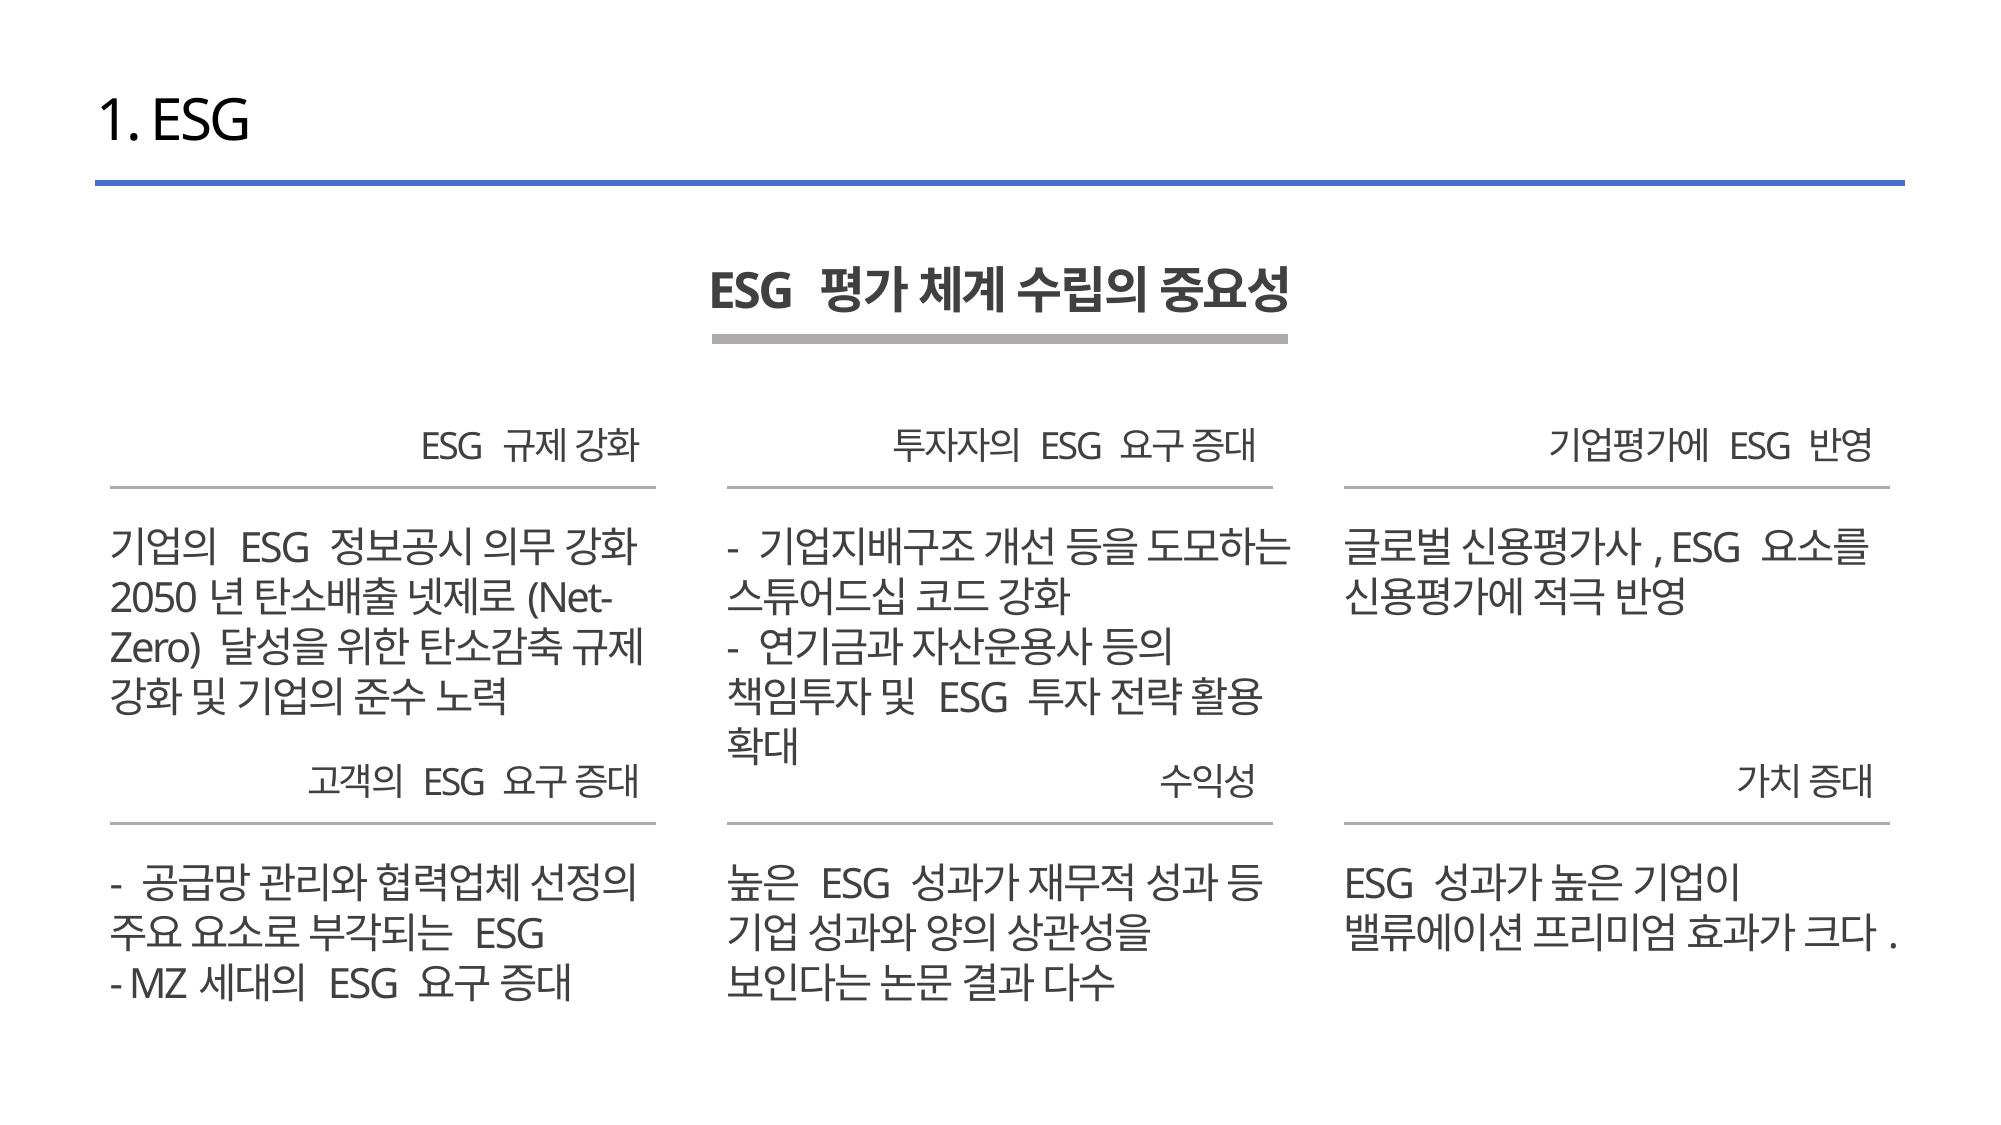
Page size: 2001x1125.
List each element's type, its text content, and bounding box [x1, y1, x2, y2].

text_box ESG 평가 체계 수립의 중요성 [568, 251, 1432, 327]
text_box 고객의 ESG 요구 증대 [184, 750, 656, 810]
text_box ESG 규제 강화 [184, 414, 656, 475]
text_box 기업평가에 ESG 반영 [1418, 414, 1890, 475]
text_box 투자자의 ESG 요구 증대 [801, 414, 1273, 475]
text_box 수익성 [801, 750, 1273, 810]
text_box 글로벌 신용평가사, ESG 요소를 신용평가에 적극 반영 [1328, 513, 1906, 629]
text_box - 공급망 관리와 협력업체 선정의 주요 요소로 부각되는 ESG - MZ세대의 ESG 요구 증대 [94, 849, 672, 1015]
text_box 기업의 ESG 정보공시 의무 강화 2050년 탄소배출 넷제로(Net-Zero) 달성을 위한 탄소감축 규제 강화 및 기업의 준수 노력 [94, 513, 672, 729]
text_box 가치 증대 [1418, 750, 1890, 810]
text_box ESG 성과가 높은 기업이 밸류에이션 프리미엄 효과가 크다. [1328, 849, 1906, 965]
text_box 1. ESG [81, 75, 1550, 160]
text_box - 기업지배구조 개선 등을 도모하는 스튜어드십 코드 강화 - 연기금과 자산운용사 등의 책임투자 및 ESG 투자 전략 활용 확대 [711, 513, 1329, 779]
text_box 높은 ESG 성과가 재무적 성과 등 기업 성과와 양의 상관성을 보인다는 논문 결과 다수 [711, 849, 1289, 1015]
